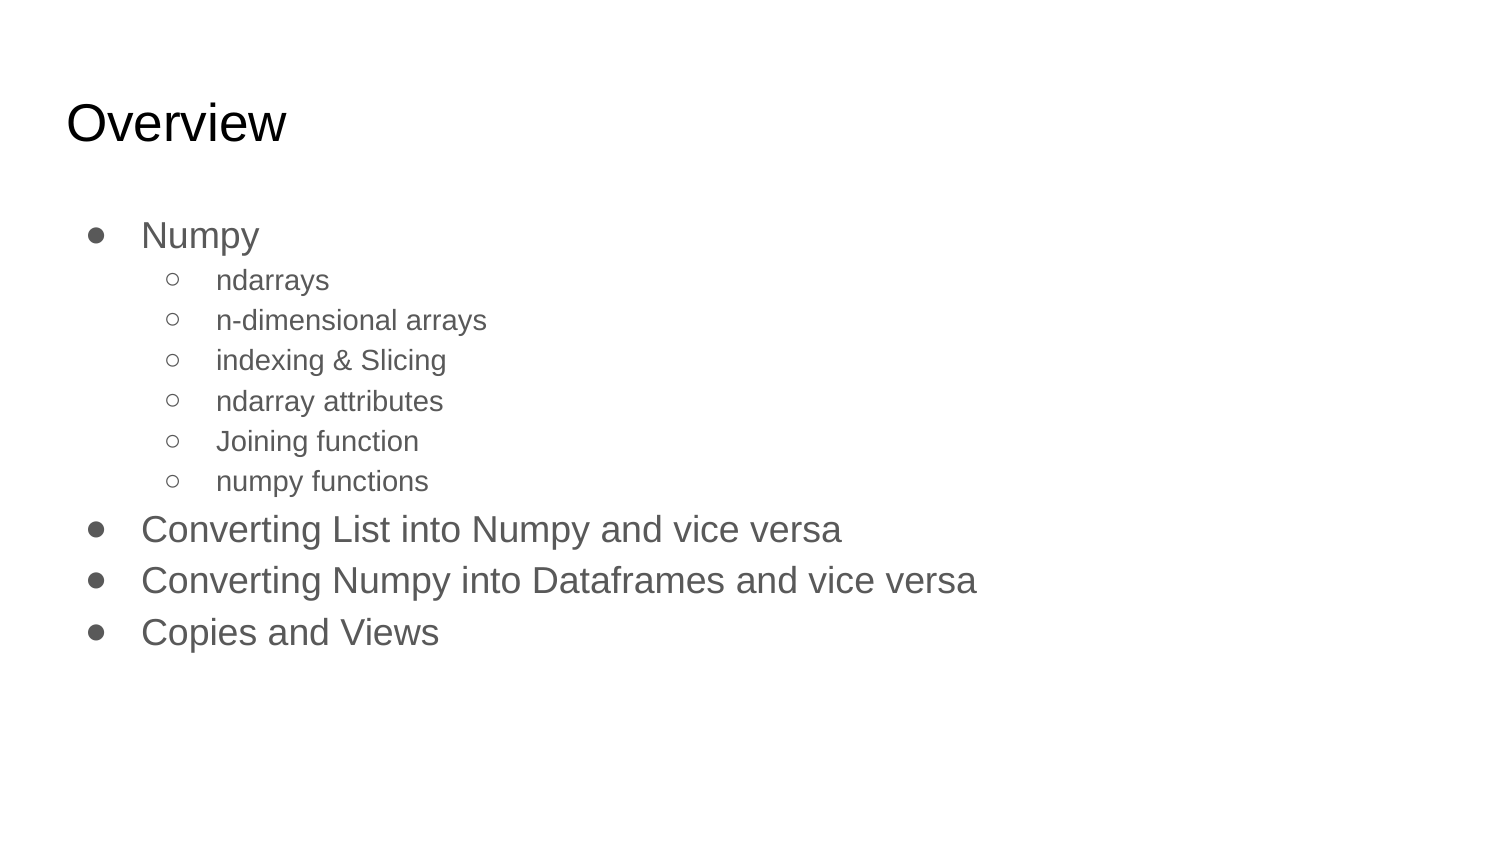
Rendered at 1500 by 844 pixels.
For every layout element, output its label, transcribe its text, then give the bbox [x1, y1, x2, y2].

list Numpy ndarrays n-dimensional arrays indexing & Slicing ndarray attributes Joining function numpy functions Converting List into Numpy and vice versa Converting Numpy into Dataframes and vice versa Copies and Views [51, 189, 1449, 750]
title Overview [51, 72, 1449, 167]
